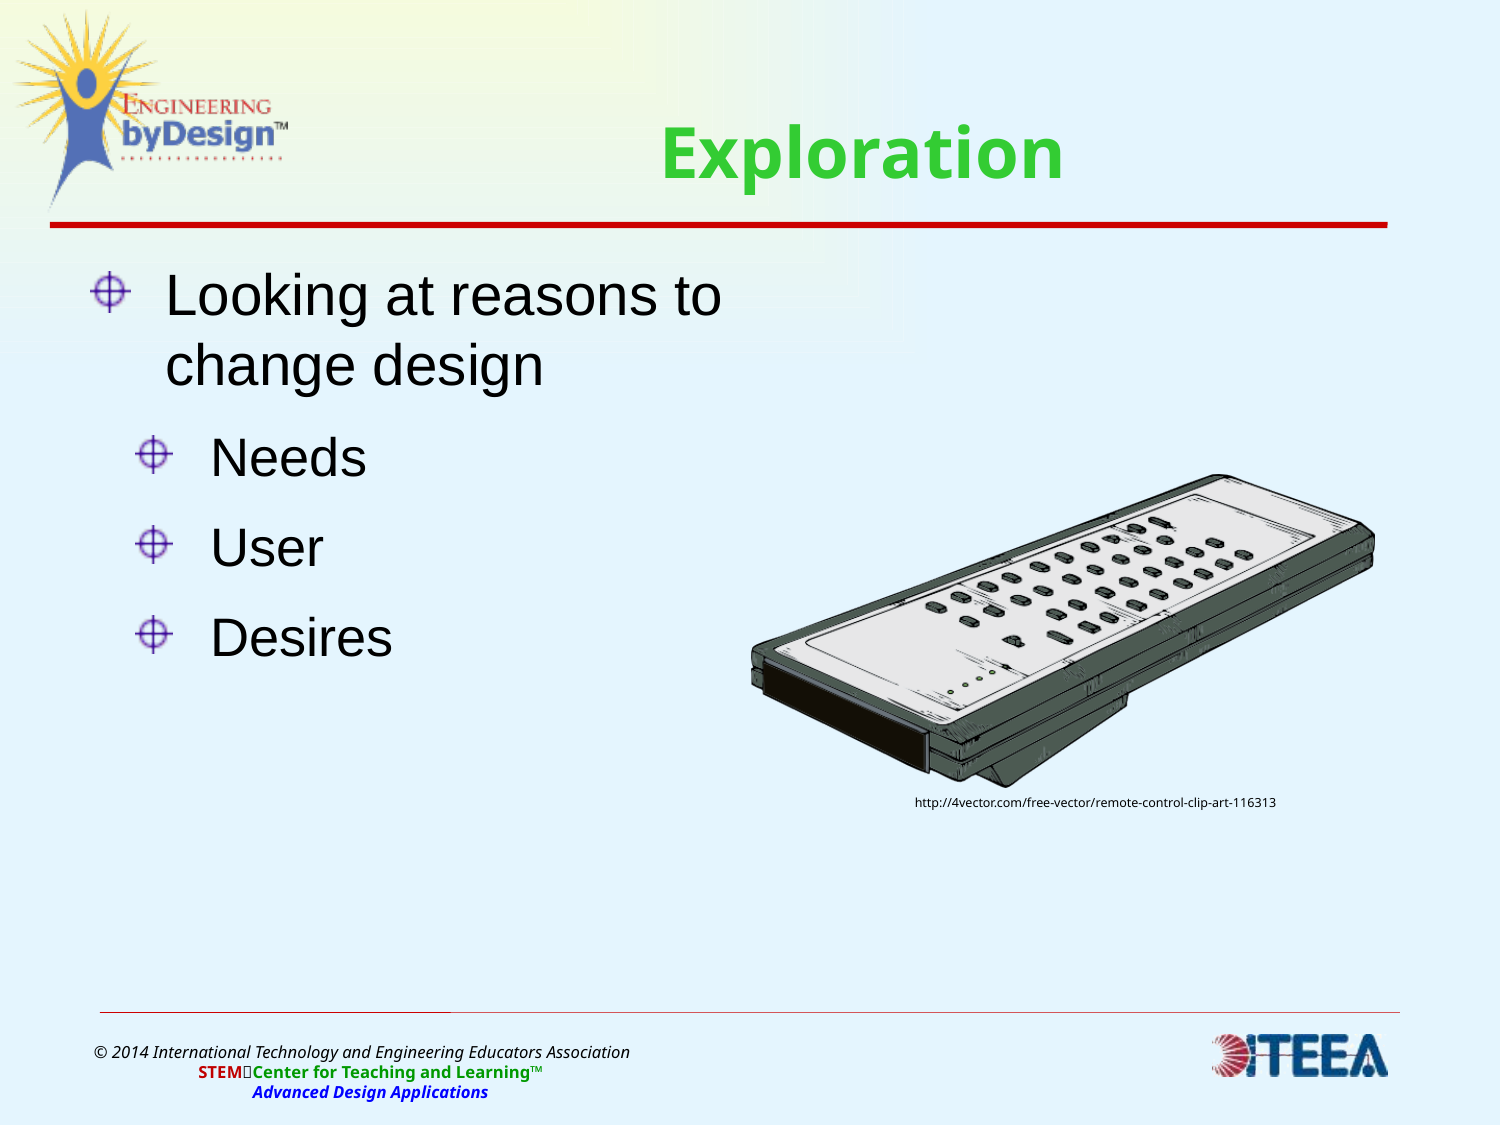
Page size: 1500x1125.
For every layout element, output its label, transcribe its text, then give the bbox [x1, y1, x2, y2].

picture [135, 435, 173, 474]
text_box http://4vector.com/free-vector/remote-control-clip-art-116313 [900, 787, 1463, 818]
picture [751, 474, 1375, 788]
list Looking at reasons to change design Needs User Desires [75, 249, 800, 1013]
picture [90, 271, 131, 313]
picture [12, 9, 288, 213]
picture [135, 525, 173, 564]
picture [1212, 1034, 1388, 1078]
picture [135, 615, 173, 654]
title Exploration [312, 90, 1413, 200]
footer © 2014 International Technology and Engineering Educators Association STEMCenter for Teaching and Learning™ Advanced Design Applications [0, 1034, 726, 1123]
